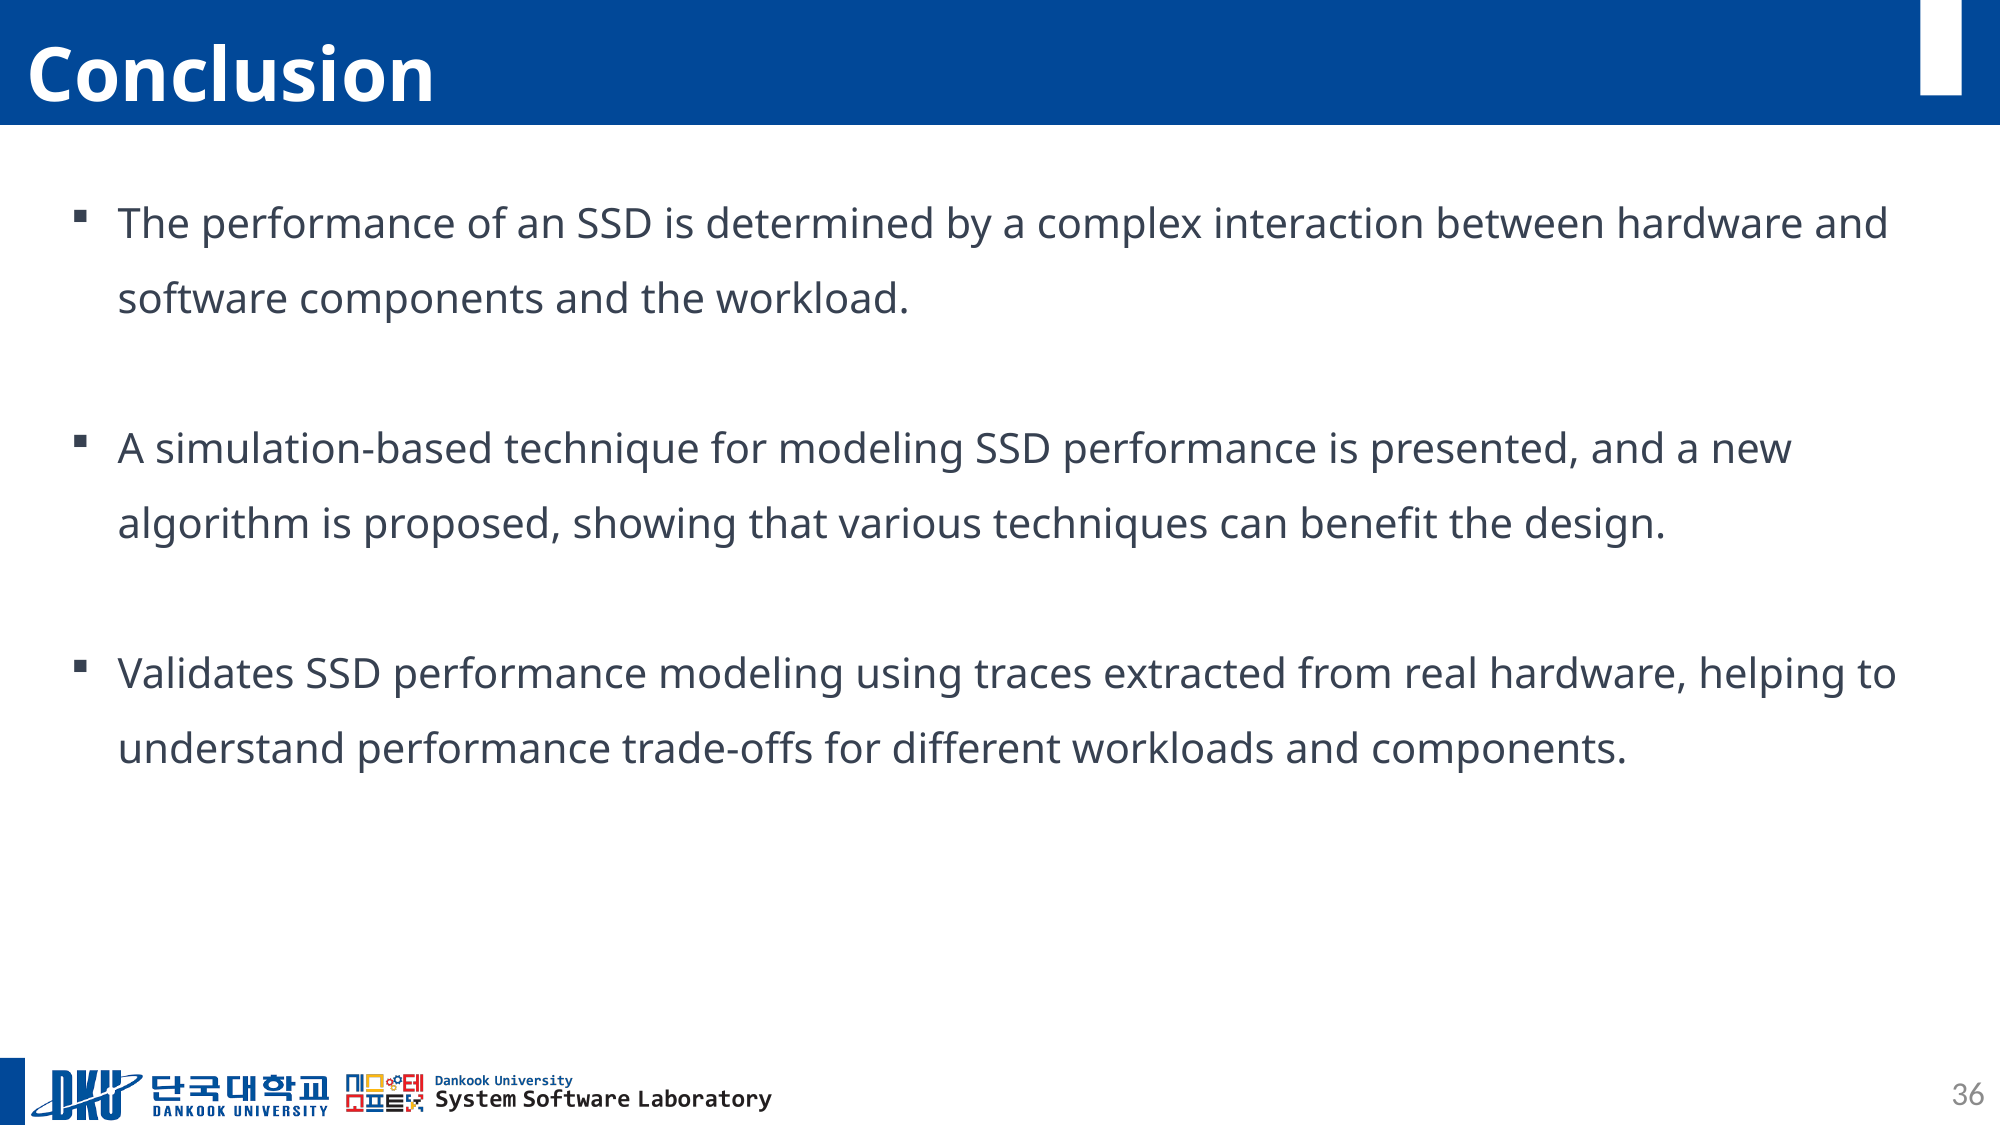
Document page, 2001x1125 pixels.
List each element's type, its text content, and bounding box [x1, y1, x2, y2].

title Conclusion [11, 0, 1737, 125]
picture [25, 1058, 823, 1125]
slide_number 36 [1550, 1062, 2000, 1122]
text_box The performance of an SSD is determined by a complex interaction between hardware and software components and the workload. A simulation-based technique for modeling SSD performance is presented, and a new algorithm is proposed, showing that various techniques can benefit the design. Validates SSD performance modeling using traces extracted from real hardware, helping to understand performance trade-offs for different workloads and components. [56, 164, 1920, 779]
